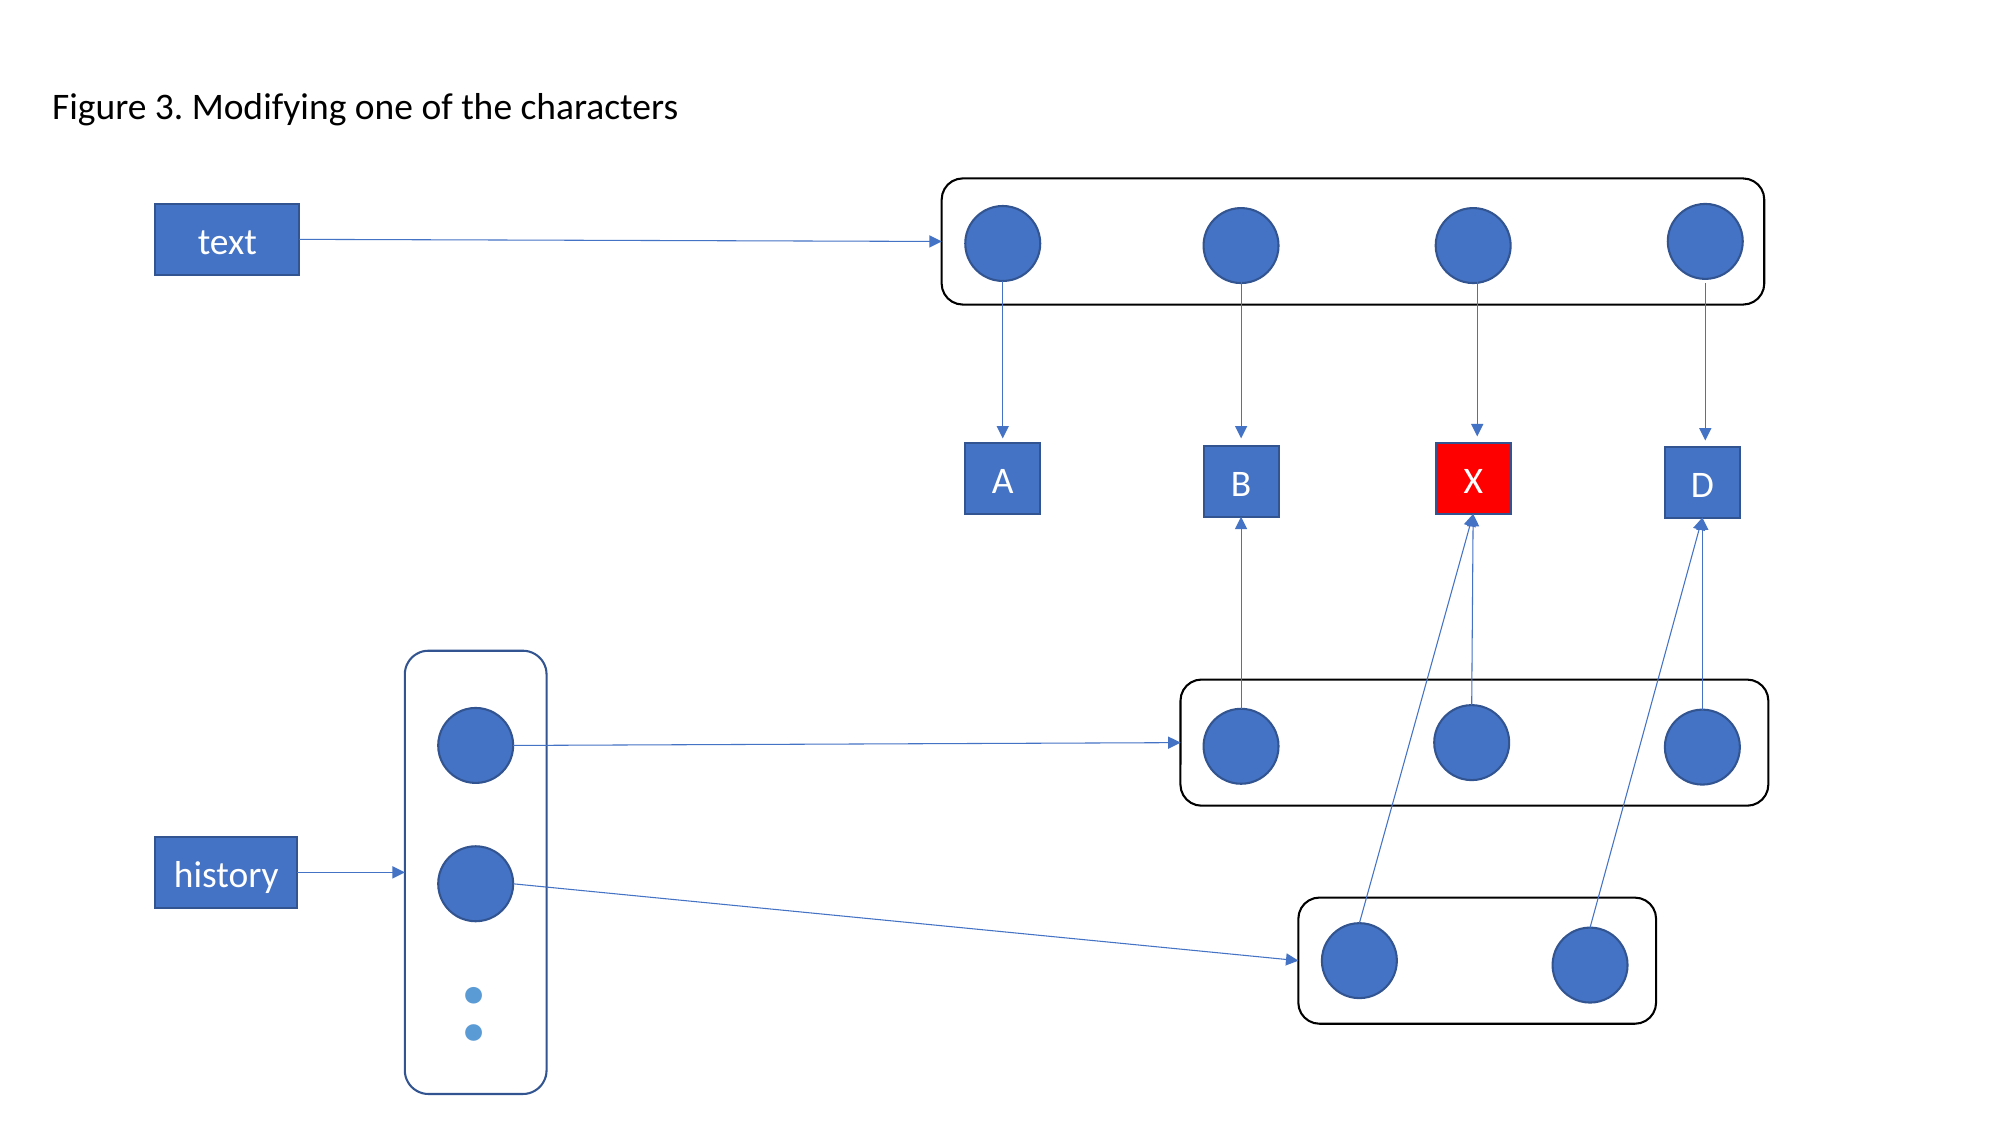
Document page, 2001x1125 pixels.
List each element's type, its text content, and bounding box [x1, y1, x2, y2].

text_box [437, 706, 515, 784]
text_box [1179, 678, 1359, 807]
text_box [1202, 207, 1280, 285]
text_box [403, 649, 548, 1096]
text_box text [154, 203, 300, 276]
text_box D [1664, 446, 1741, 519]
text_box [1297, 896, 1658, 1025]
text_box A [964, 442, 1041, 515]
text_box [1202, 707, 1280, 785]
text_box : [443, 920, 506, 1071]
text_box B [1203, 445, 1280, 518]
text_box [1590, 517, 1703, 928]
text_box [1320, 922, 1398, 1000]
text_box [1474, 678, 1590, 807]
text_box Figure 3. Modifying one of the characters [37, 74, 703, 135]
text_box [513, 883, 1299, 961]
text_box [513, 742, 1181, 746]
text_box X [1435, 442, 1512, 515]
text_box history [154, 836, 298, 909]
text_box [940, 177, 1766, 306]
text_box [1474, 704, 1511, 782]
text_box [437, 845, 515, 920]
text_box [1434, 207, 1512, 285]
text_box [1551, 926, 1629, 1004]
text_box [964, 204, 1042, 283]
text_box [1703, 708, 1741, 786]
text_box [1359, 513, 1474, 924]
text_box [1703, 678, 1770, 807]
text_box [1666, 202, 1744, 280]
